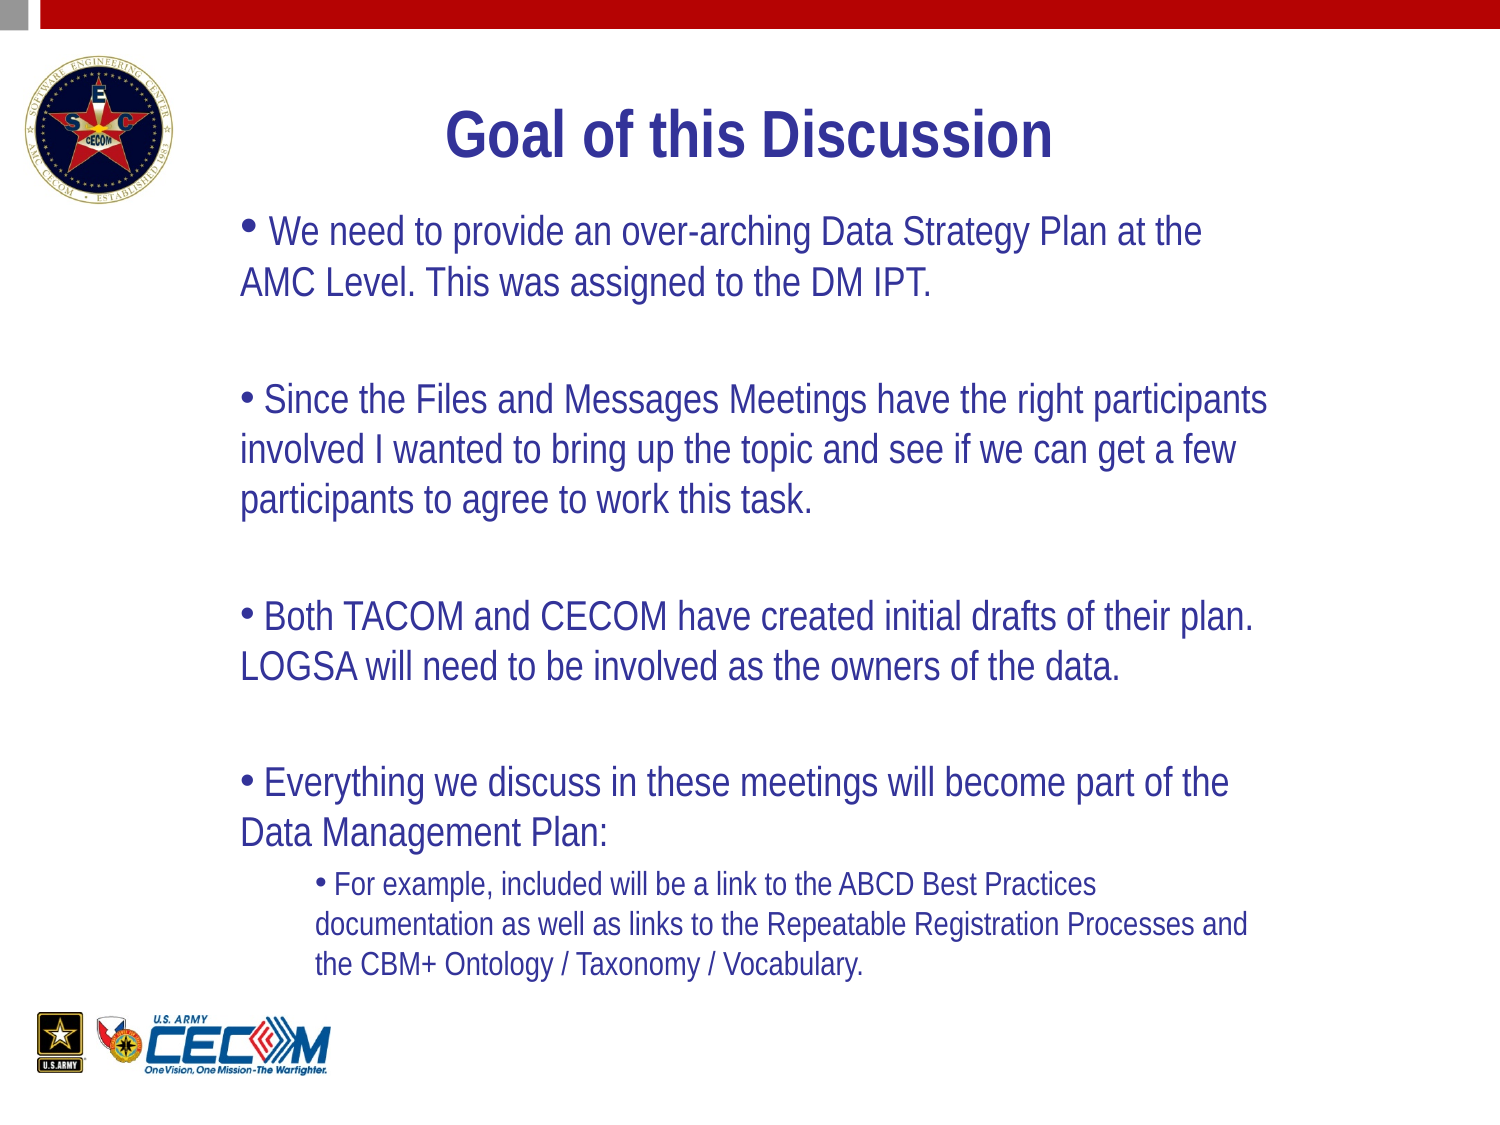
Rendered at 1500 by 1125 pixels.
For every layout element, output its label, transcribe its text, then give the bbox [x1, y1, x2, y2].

subtitle We need to provide an over-arching Data Strategy Plan at the AMC Level. This was assigned to the DM IPT. Since the Files and Messages Meetings have the right participants involved I wanted to bring up the topic and see if we can get a few participants to agree to work this task. Both TACOM and CECOM have created initial drafts of their plan. LOGSA will need to be involved as the owners of the data. Everything we discuss in these meetings will become part of the Data Management Plan: For example, included will be a link to the ABCD Best Practices documentation as well as links to the Repeatable Registration Processes and the CBM+ Ontology / Taxonomy / Vocabulary. [224, 187, 1288, 951]
picture [37, 1012, 87, 1073]
title Goal of this Discussion [112, 37, 1388, 226]
picture [23, 54, 112, 205]
picture [96, 1015, 331, 1076]
